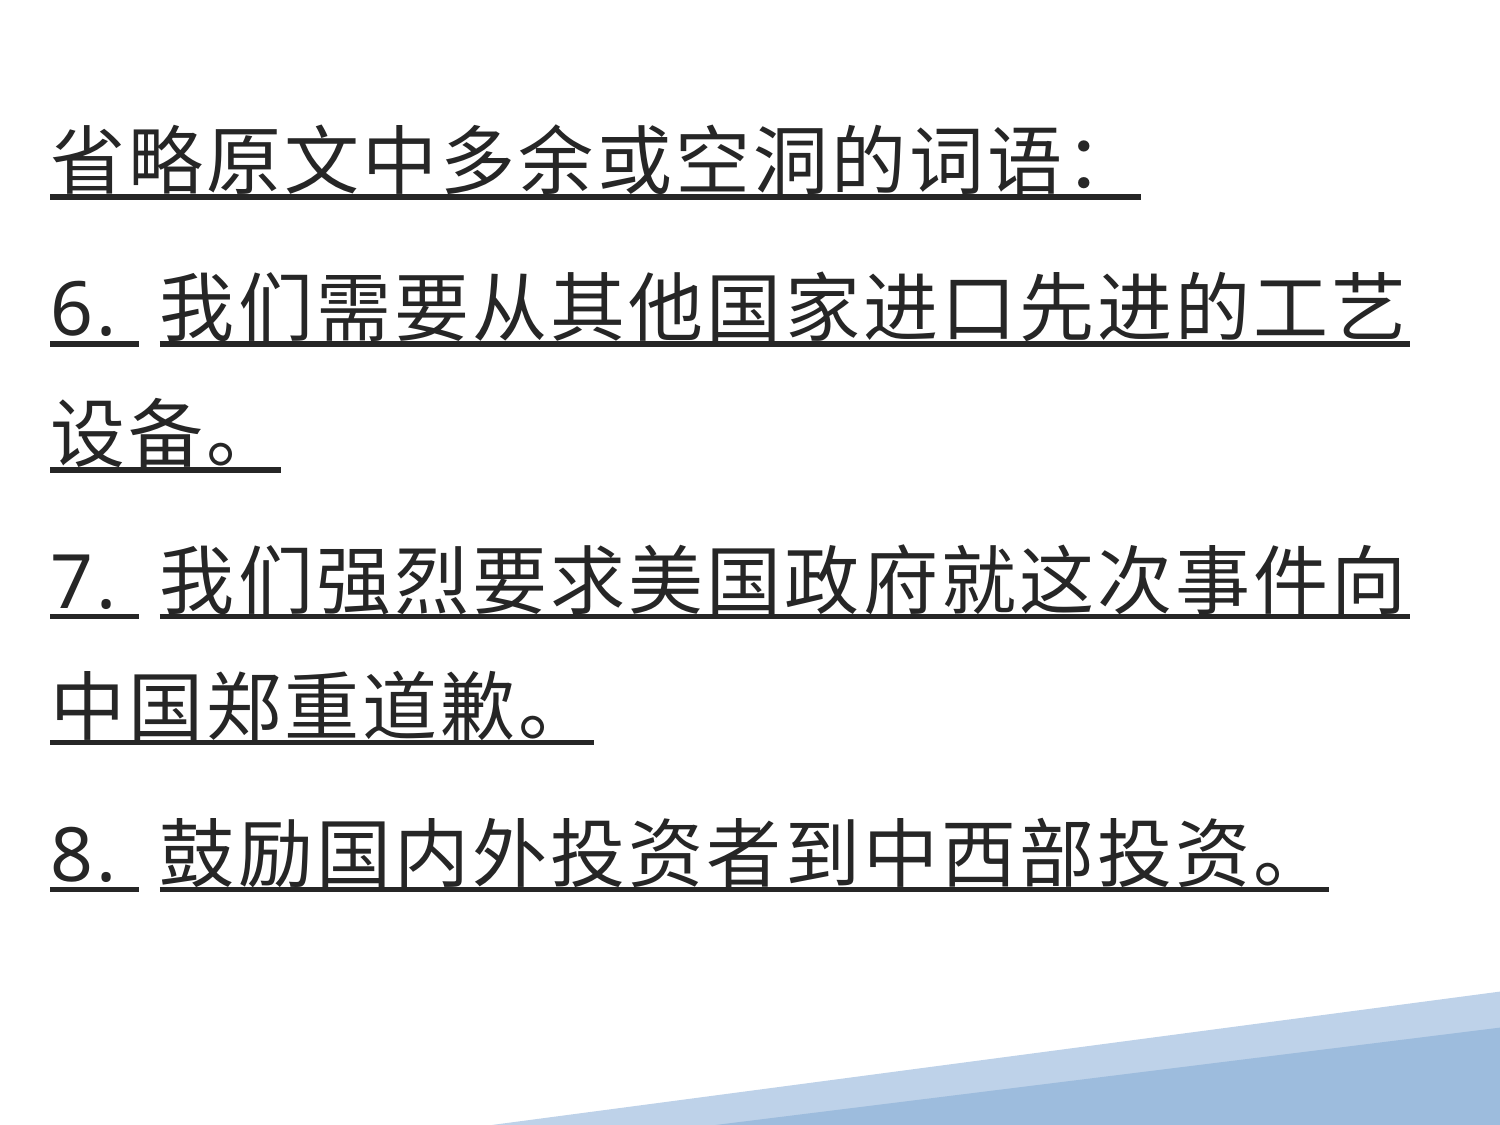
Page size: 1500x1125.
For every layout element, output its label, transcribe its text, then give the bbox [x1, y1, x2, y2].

list 省略原文中多余或空洞的词语： 6. 我们需要从其他国家进口先进的工艺设备。 7. 我们强烈要求美国政府就这次事件向中国郑重道歉。 8. 鼓励国内外投资者到中西部投资。 [35, 70, 1500, 813]
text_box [492, 991, 1500, 1125]
